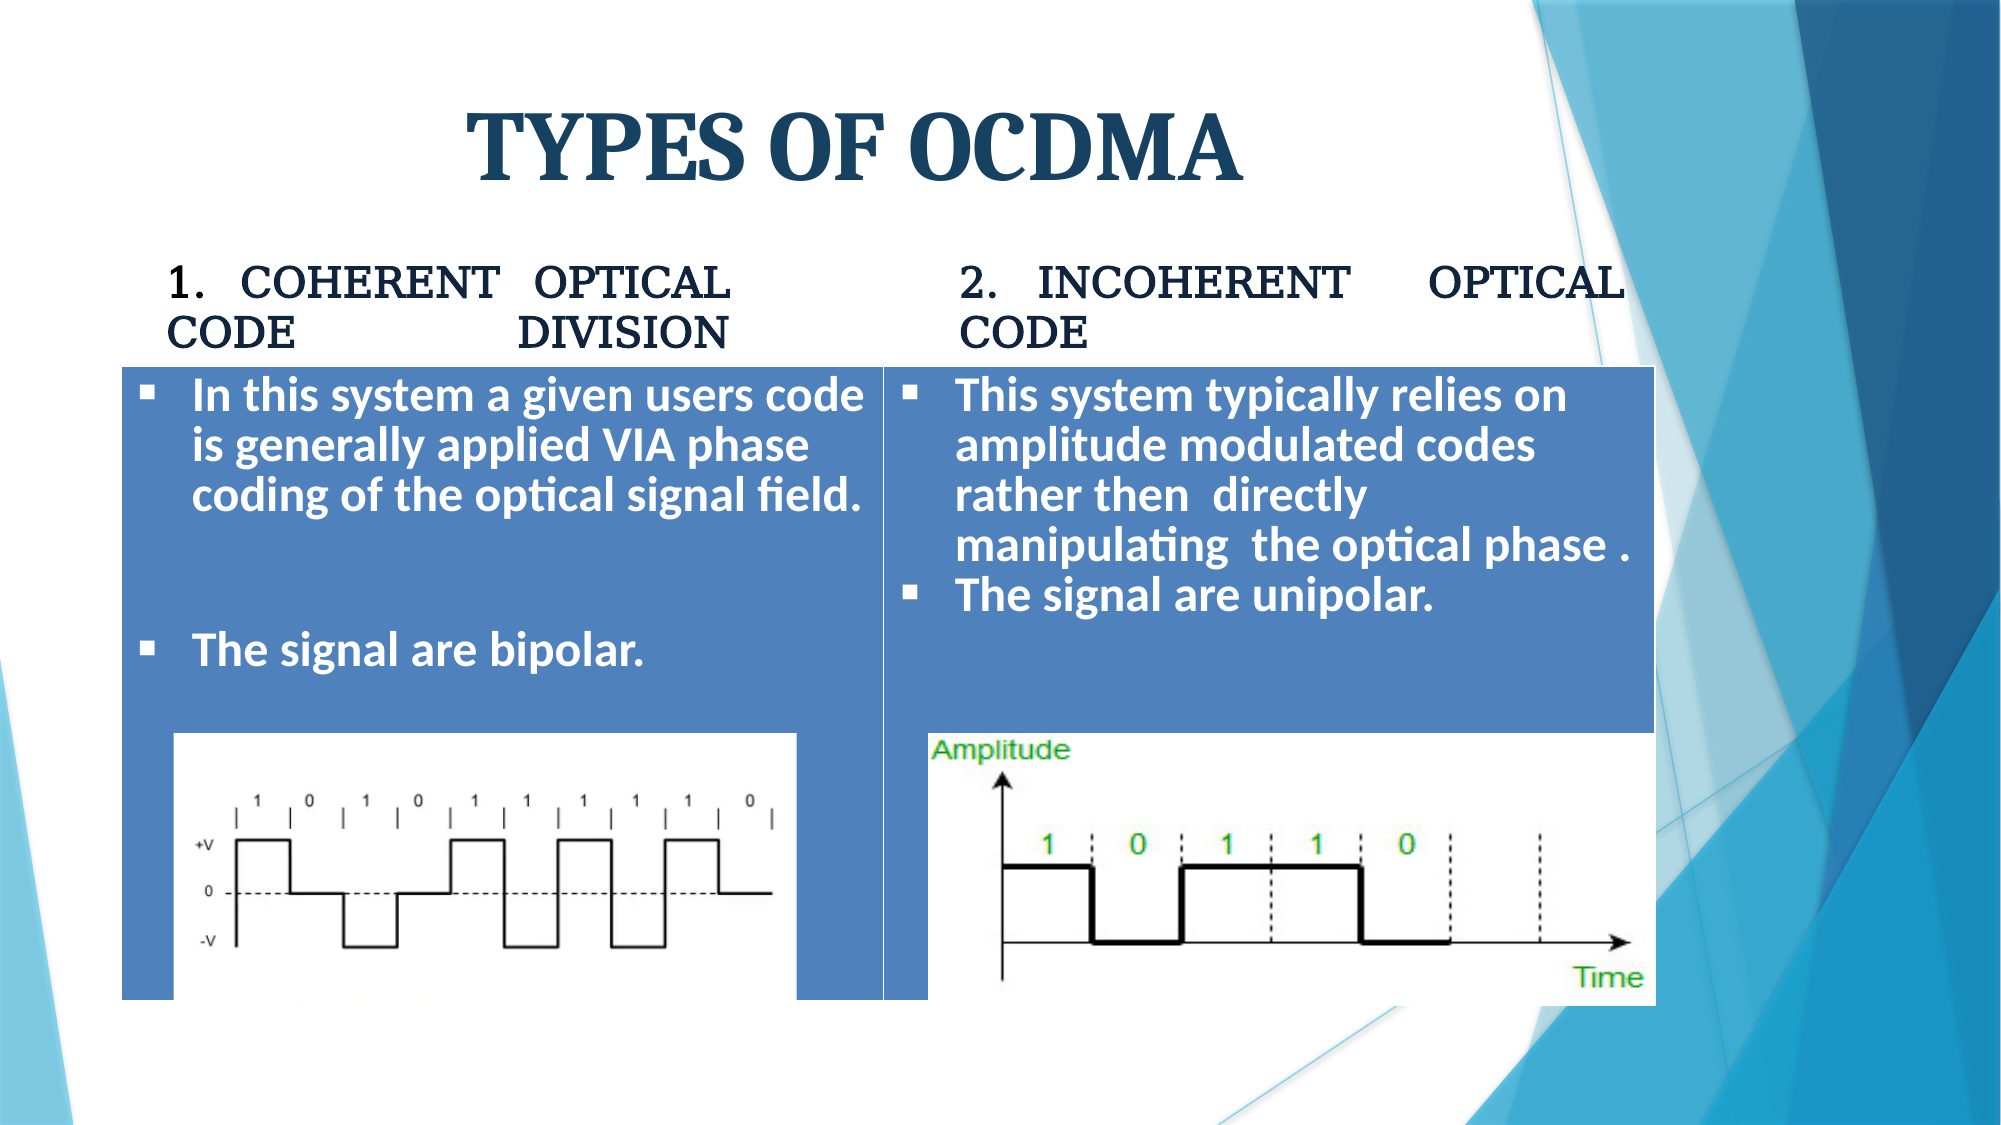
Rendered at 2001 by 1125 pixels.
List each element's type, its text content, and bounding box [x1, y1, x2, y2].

table_header In this system a given users code is generally applied VIA phase coding of the optical signal field. The signal are bipolar. [122, 367, 883, 1000]
table_header This system typically relies on amplitude modulated codes rather then directly manipulating the optical phase . The signal are unipolar. [884, 367, 1654, 1000]
text_box 1. COHERENT OPTICAL CODE DIVISION MUTIPLE ACCESS [150, 246, 747, 365]
text_box TYPES OF OCDMA [76, 46, 1657, 235]
picture [173, 733, 797, 1004]
picture [928, 733, 1656, 1004]
text_box 2. INCOHERENT OPTICAL CODE DIVISION MULTIPLE ACCESS [944, 247, 1640, 365]
